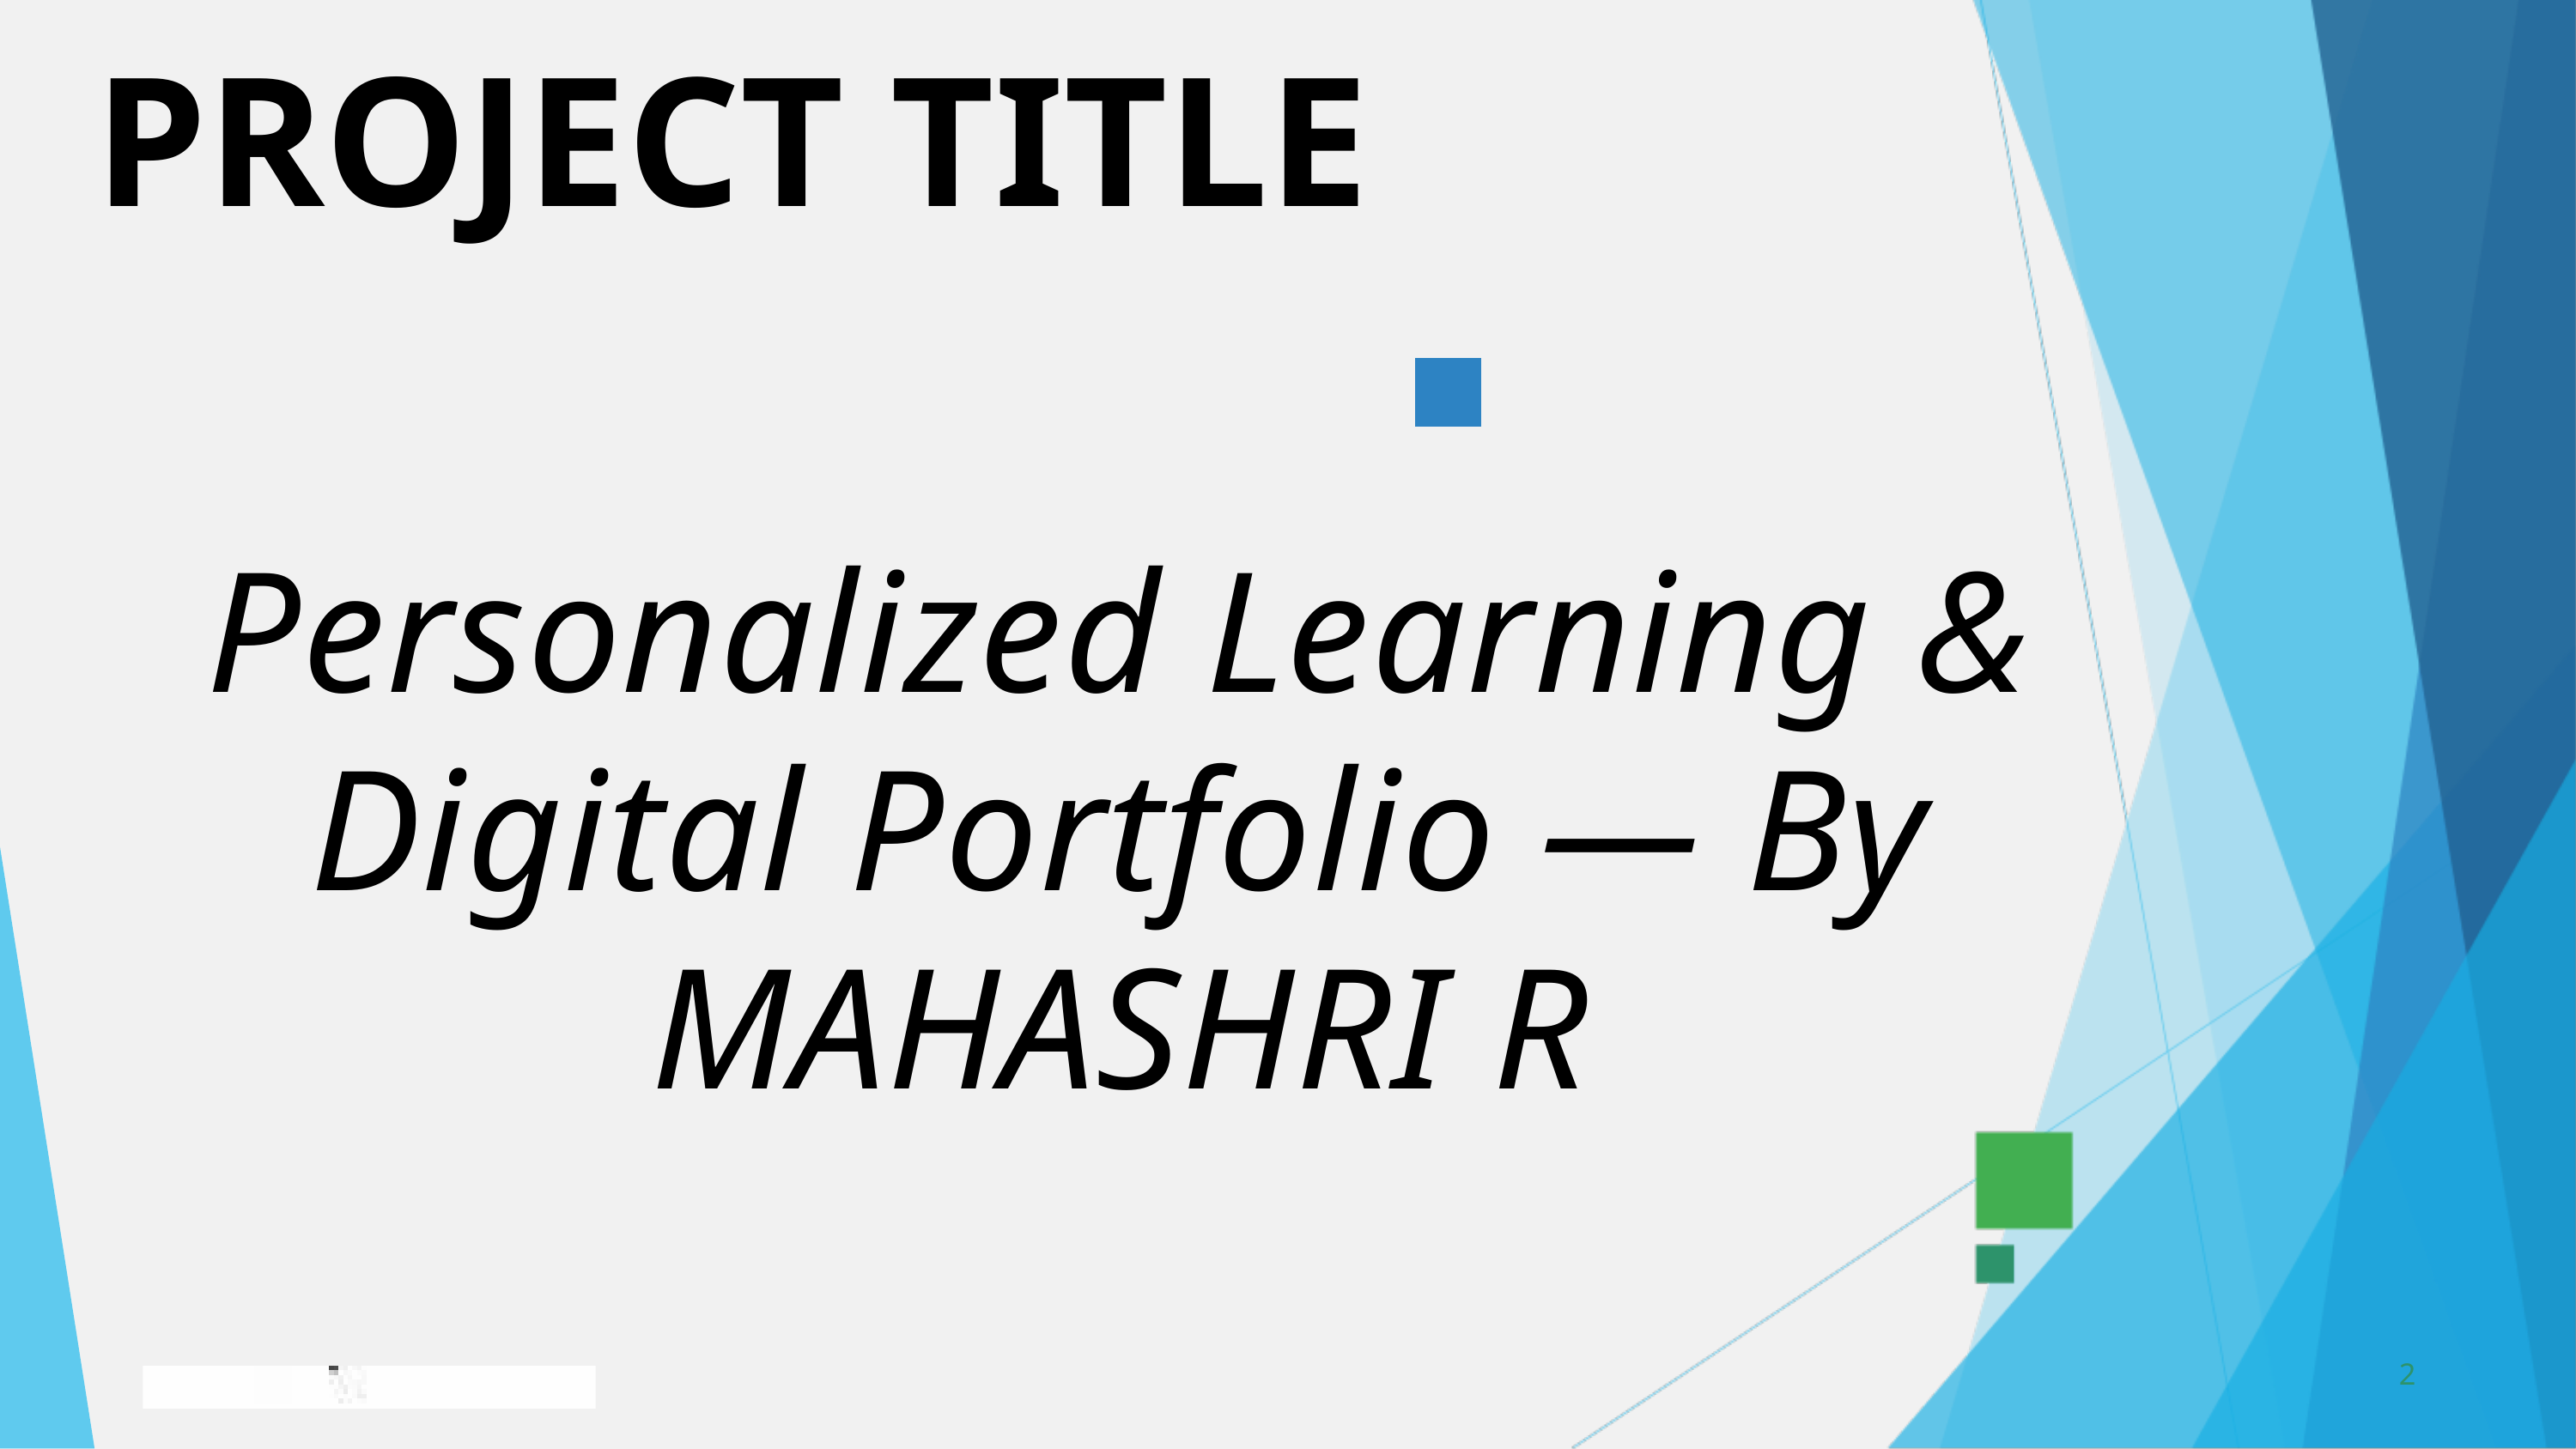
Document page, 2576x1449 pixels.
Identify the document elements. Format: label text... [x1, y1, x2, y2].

text_box Personalized Learning & Digital Portfolio — By MAHASHRI R [178, 526, 2063, 1123]
text_box PROJECT TITLE [94, 0, 1402, 243]
text_box [1564, 0, 2576, 1449]
text_box 2 [2398, 1349, 2415, 1391]
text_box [0, 846, 95, 1449]
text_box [98, 1353, 882, 1417]
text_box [1414, 357, 1482, 427]
